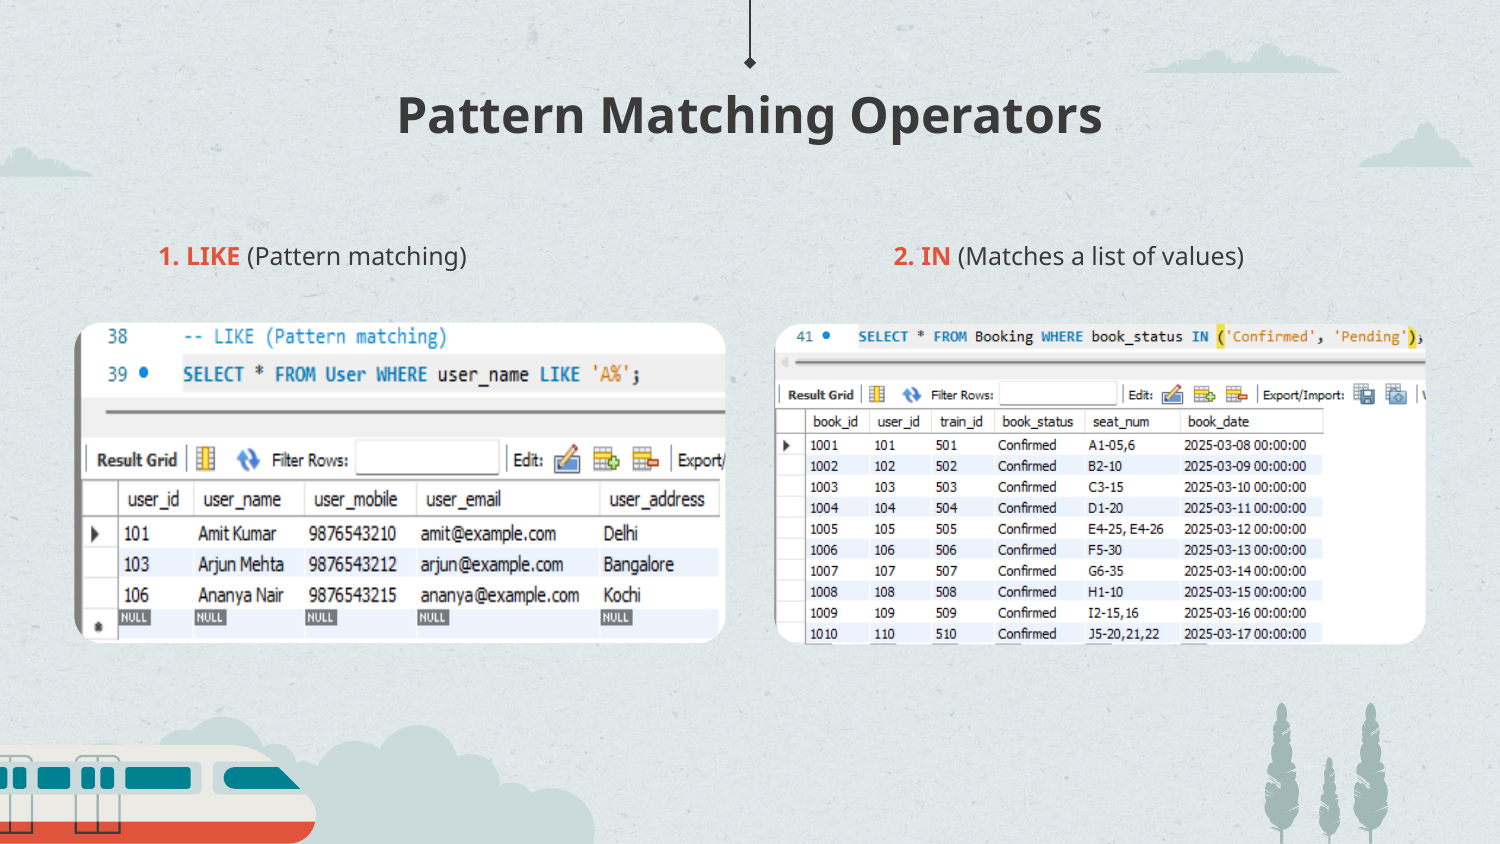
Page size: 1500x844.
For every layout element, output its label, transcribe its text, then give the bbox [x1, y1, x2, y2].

title Pattern Matching Operators [118, 68, 1382, 162]
subtitle 1. LIKE (Pattern matching) [118, 199, 605, 286]
subtitle 2. IN (Matches a list of values) [853, 199, 1341, 286]
picture [0, 0, 1500, 844]
